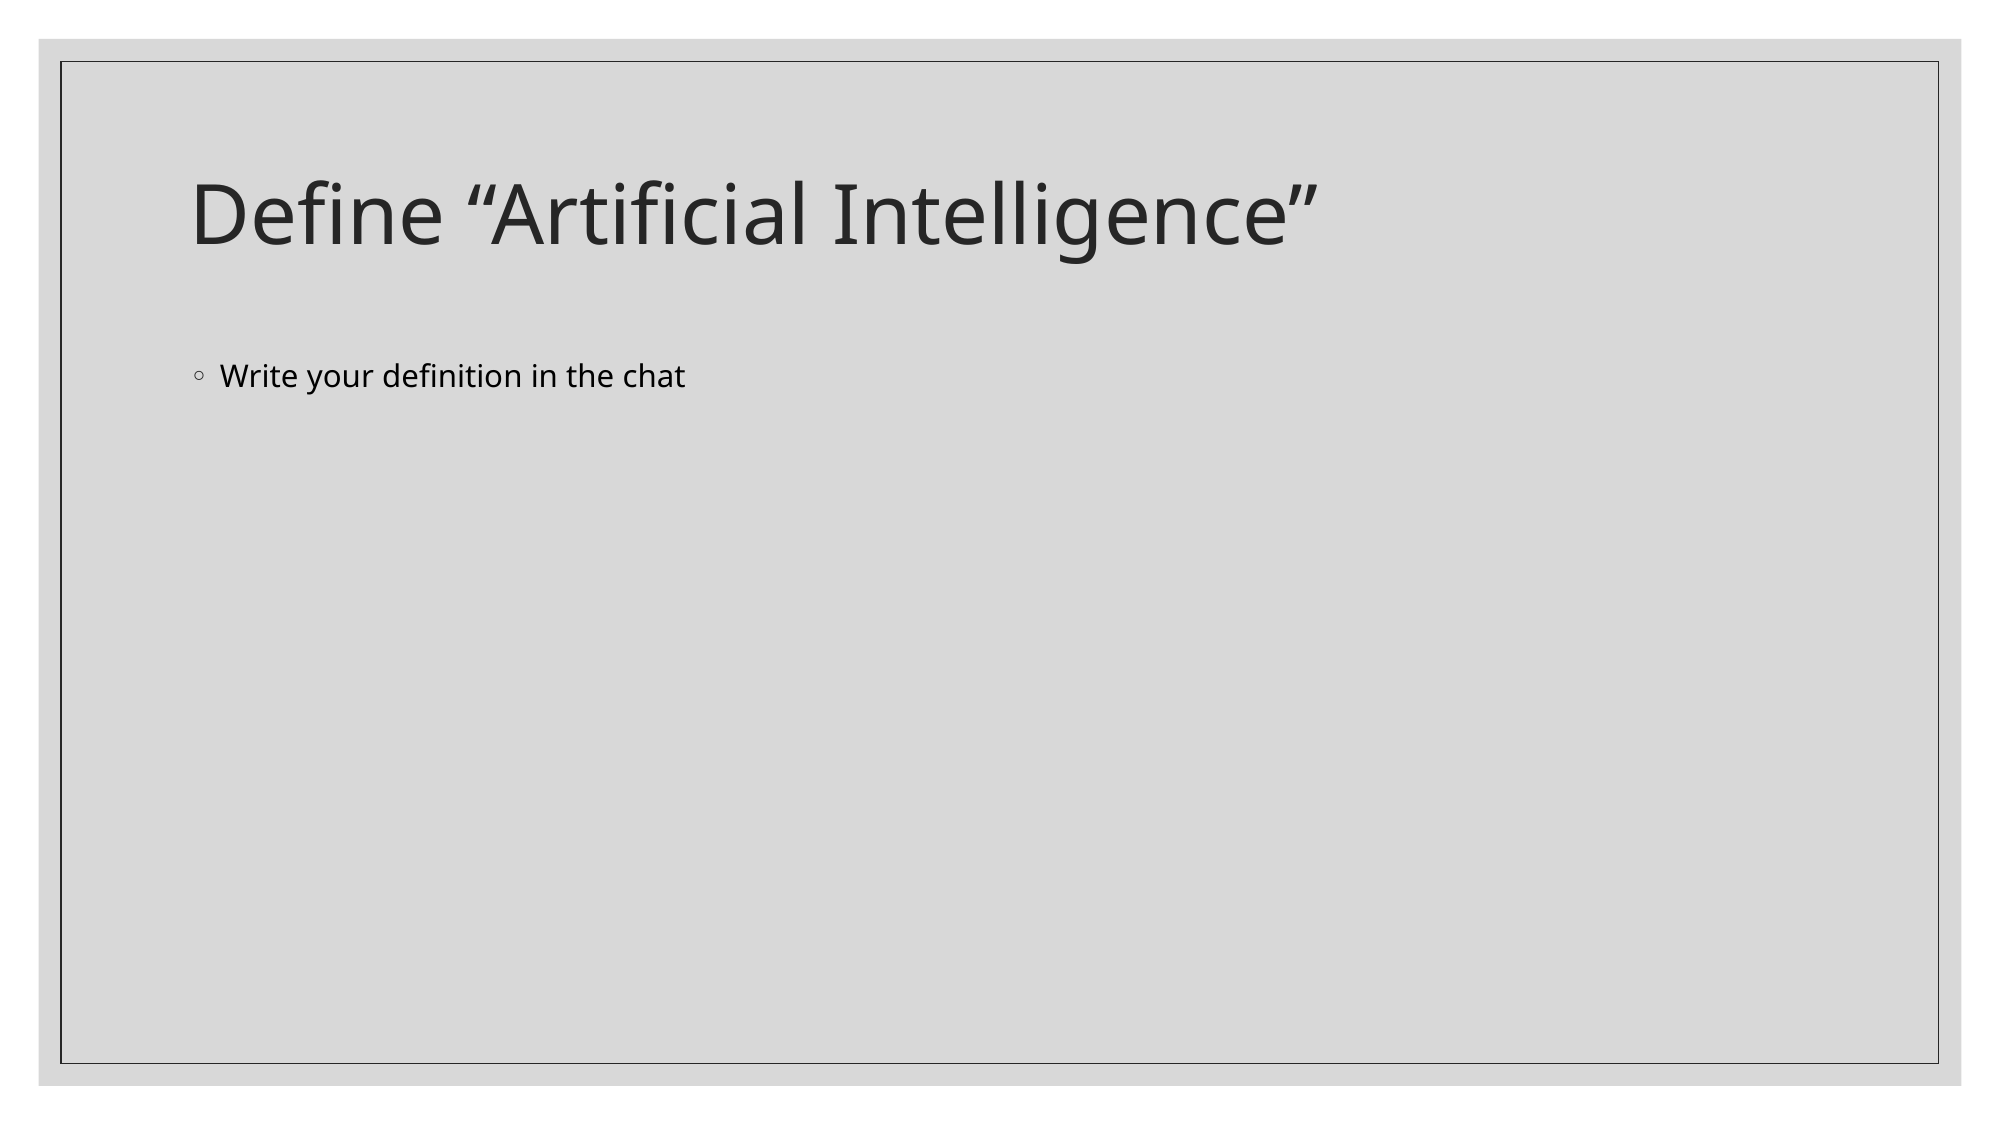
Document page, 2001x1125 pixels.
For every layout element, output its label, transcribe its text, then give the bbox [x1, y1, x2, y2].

list Write your definition in the chat [174, 345, 1825, 977]
title Define “Artificial Intelligence” [174, 105, 1825, 331]
